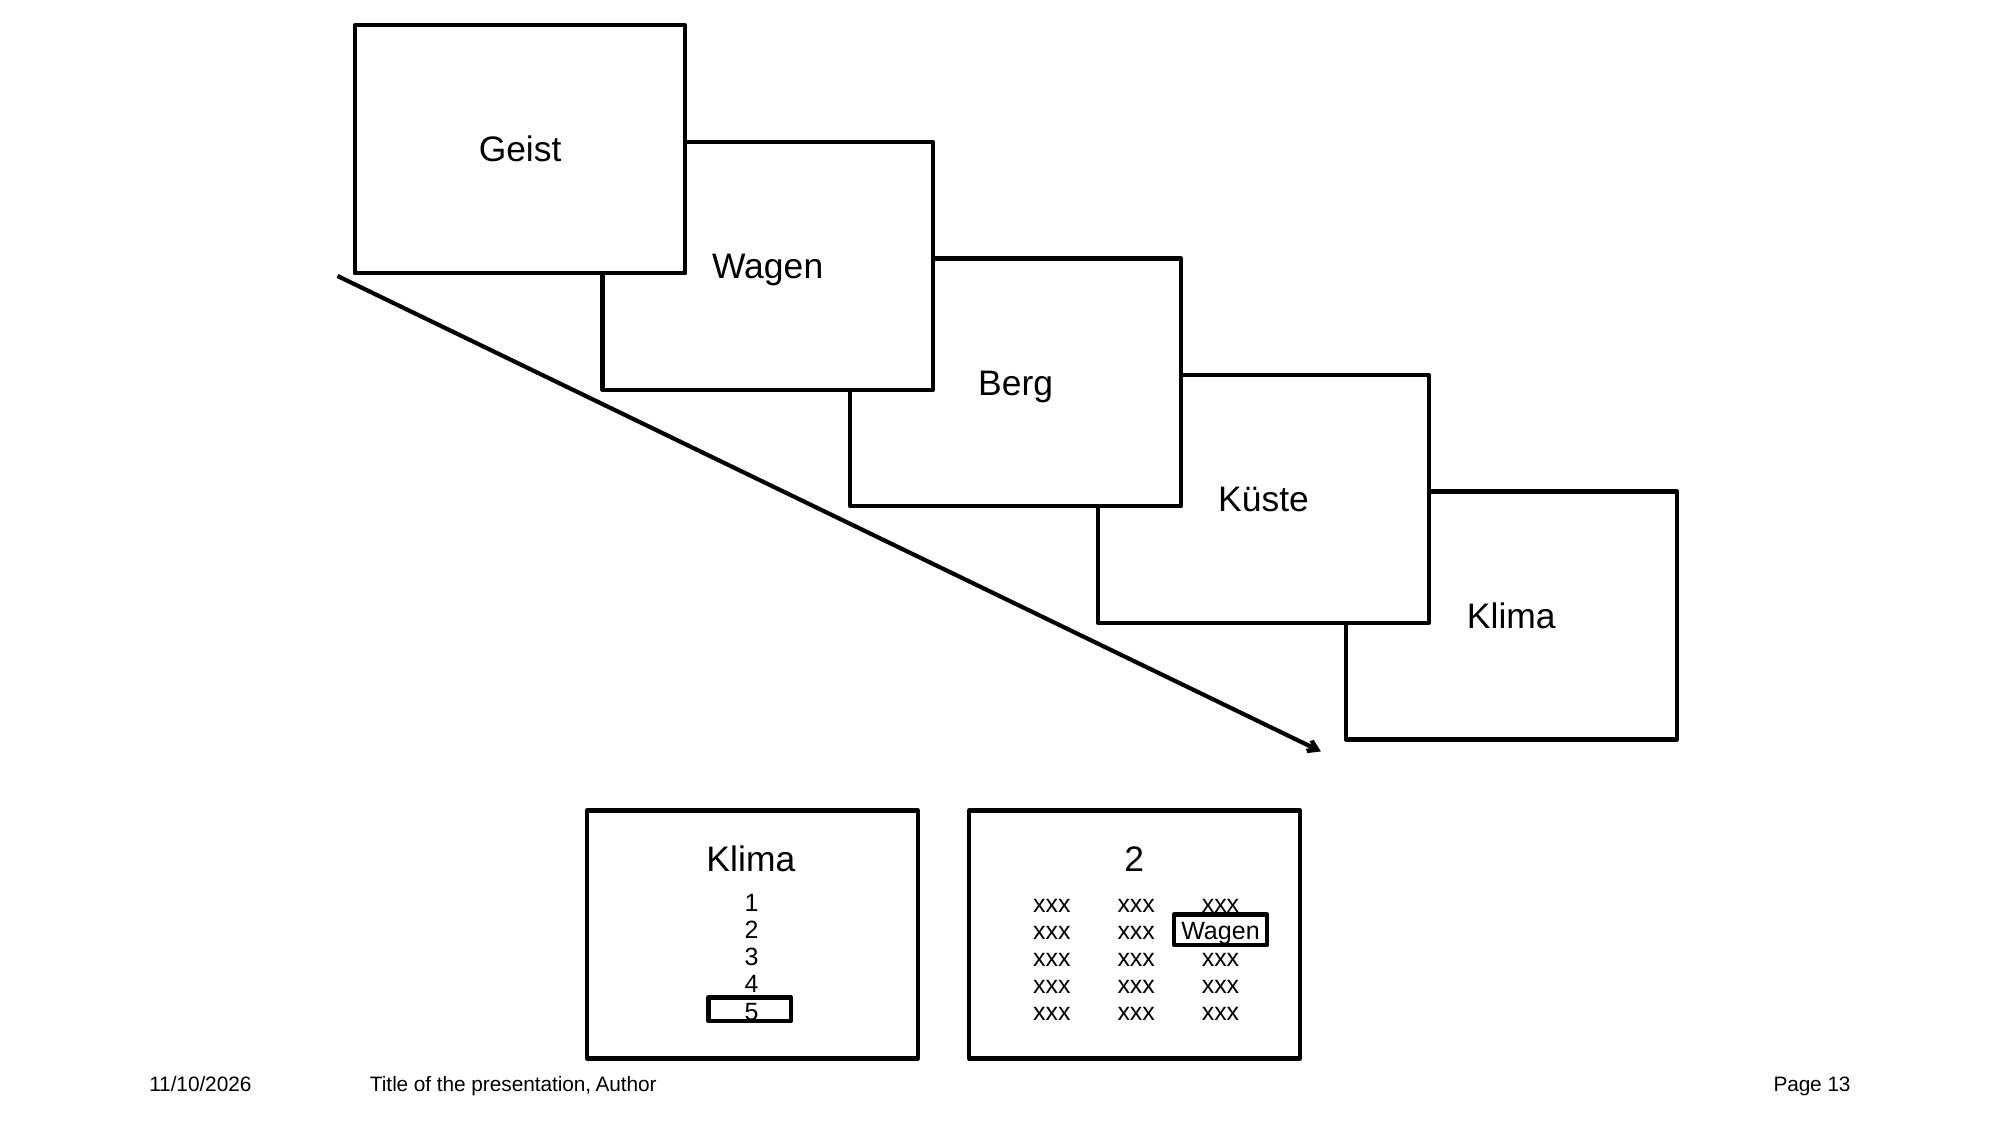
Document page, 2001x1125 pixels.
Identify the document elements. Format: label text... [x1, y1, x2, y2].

footer Title of the presentation, Author [369, 1070, 1520, 1106]
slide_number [149, 1070, 354, 1106]
slide_number Page 13 [1714, 1070, 1851, 1106]
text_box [337, 25, 1677, 1059]
